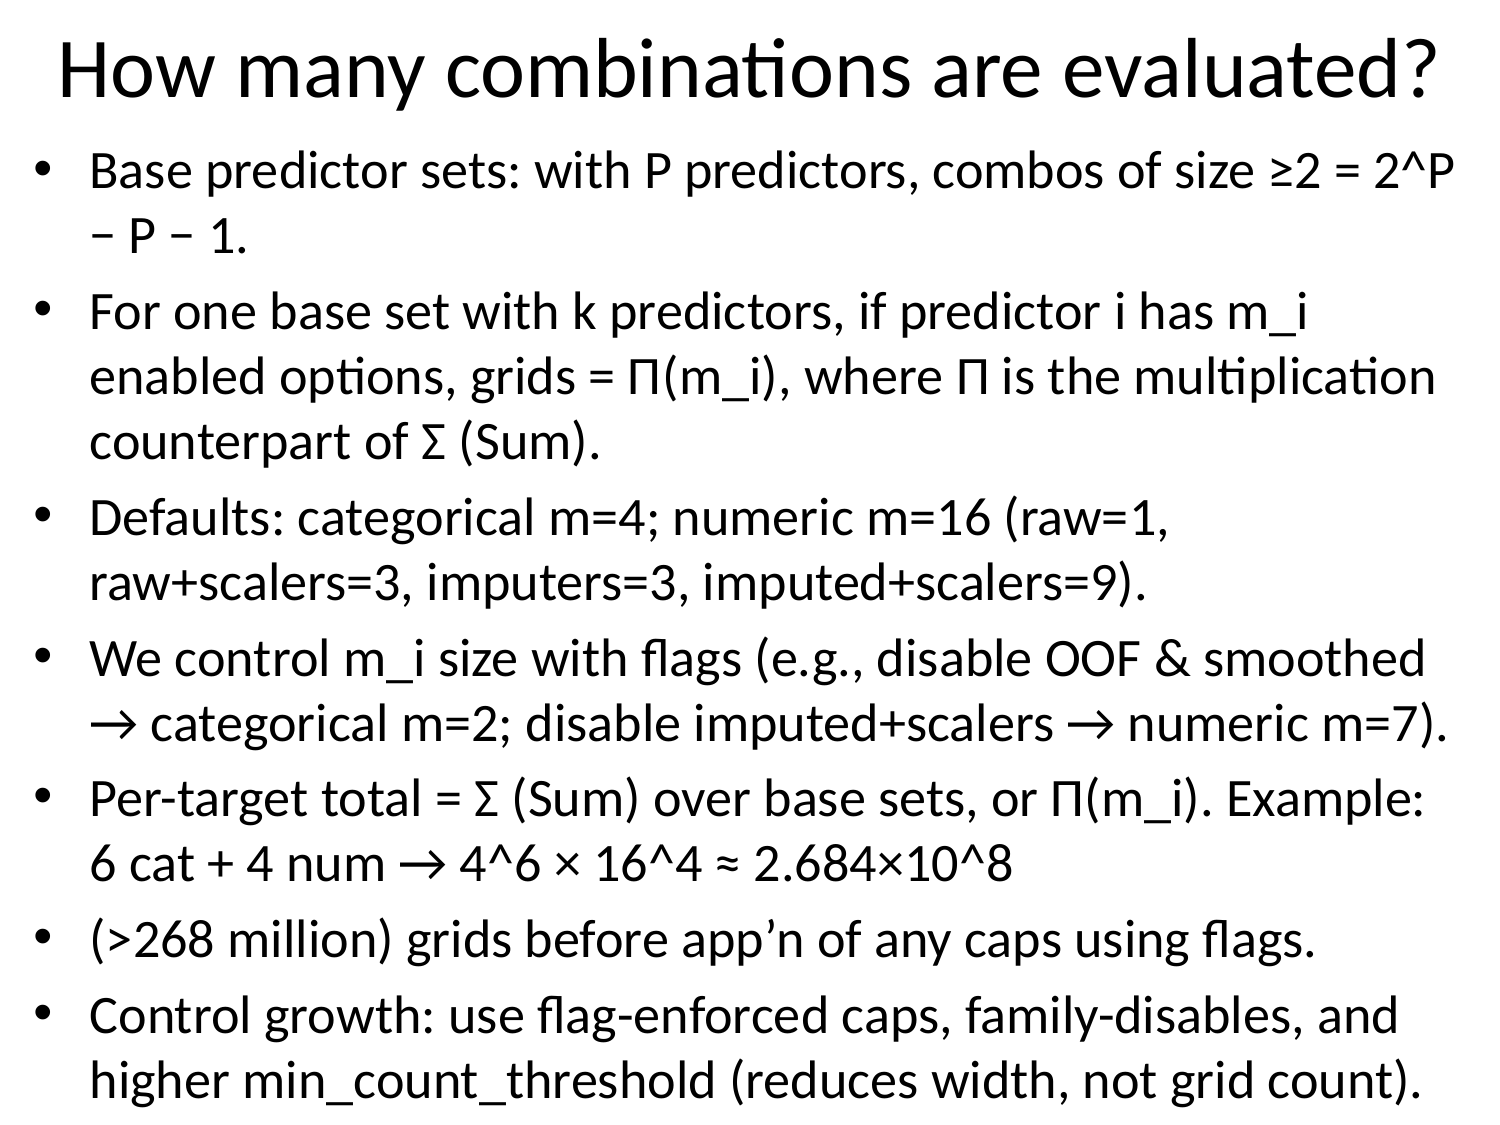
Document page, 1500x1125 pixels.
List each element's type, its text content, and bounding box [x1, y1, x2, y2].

title How many combinations are evaluated? [18, 0, 1482, 127]
list Base predictor sets: with P predictors, combos of size ≥2 = 2^P − P − 1. For one base set with k predictors, if predictor i has m_i enabled options, grids = Π(m_i), where Π is the multiplication counterpart of Σ (Sum). Defaults: categorical m=4; numeric m=16 (raw=1, raw+scalers=3, imputers=3, imputed+scalers=9). We control m_i size with flags (e.g., disable OOF & smoothed → categorical m=2; disable imputed+scalers → numeric m=7). Per-target total = Σ (Sum) over base sets, or Π(m_i). Example: 6 cat + 4 num → 4^6 × 16^4 ≈ 2.684×10^8 (>268 million) grids before app’n of any caps using flags. Control growth: use flag-enforced caps, family-disables, and higher min_count_threshold (reduces width, not grid count). [18, 127, 1482, 1084]
